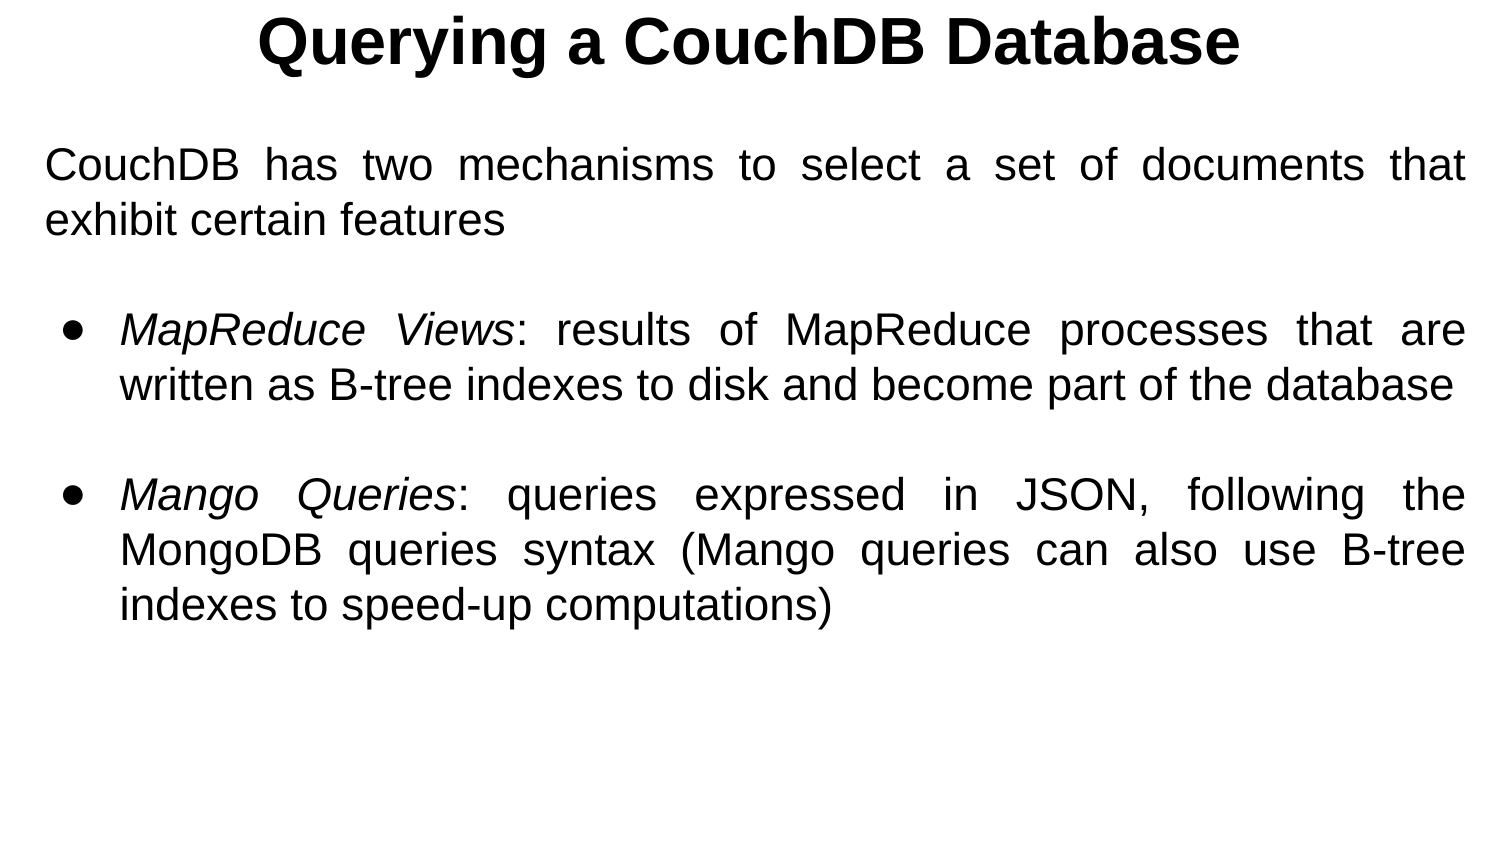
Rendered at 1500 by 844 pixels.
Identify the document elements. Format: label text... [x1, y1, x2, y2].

text_box Querying a CouchDB Database [0, 0, 1500, 76]
text_box CouchDB has two mechanisms to select a set of documents that exhibit certain features MapReduce Views: results of MapReduce processes that are written as B-tree indexes to disk and become part of the database Mango Queries: queries expressed in JSON, following the MongoDB queries syntax (Mango queries can also use B-tree indexes to speed-up computations) [29, 127, 1482, 723]
